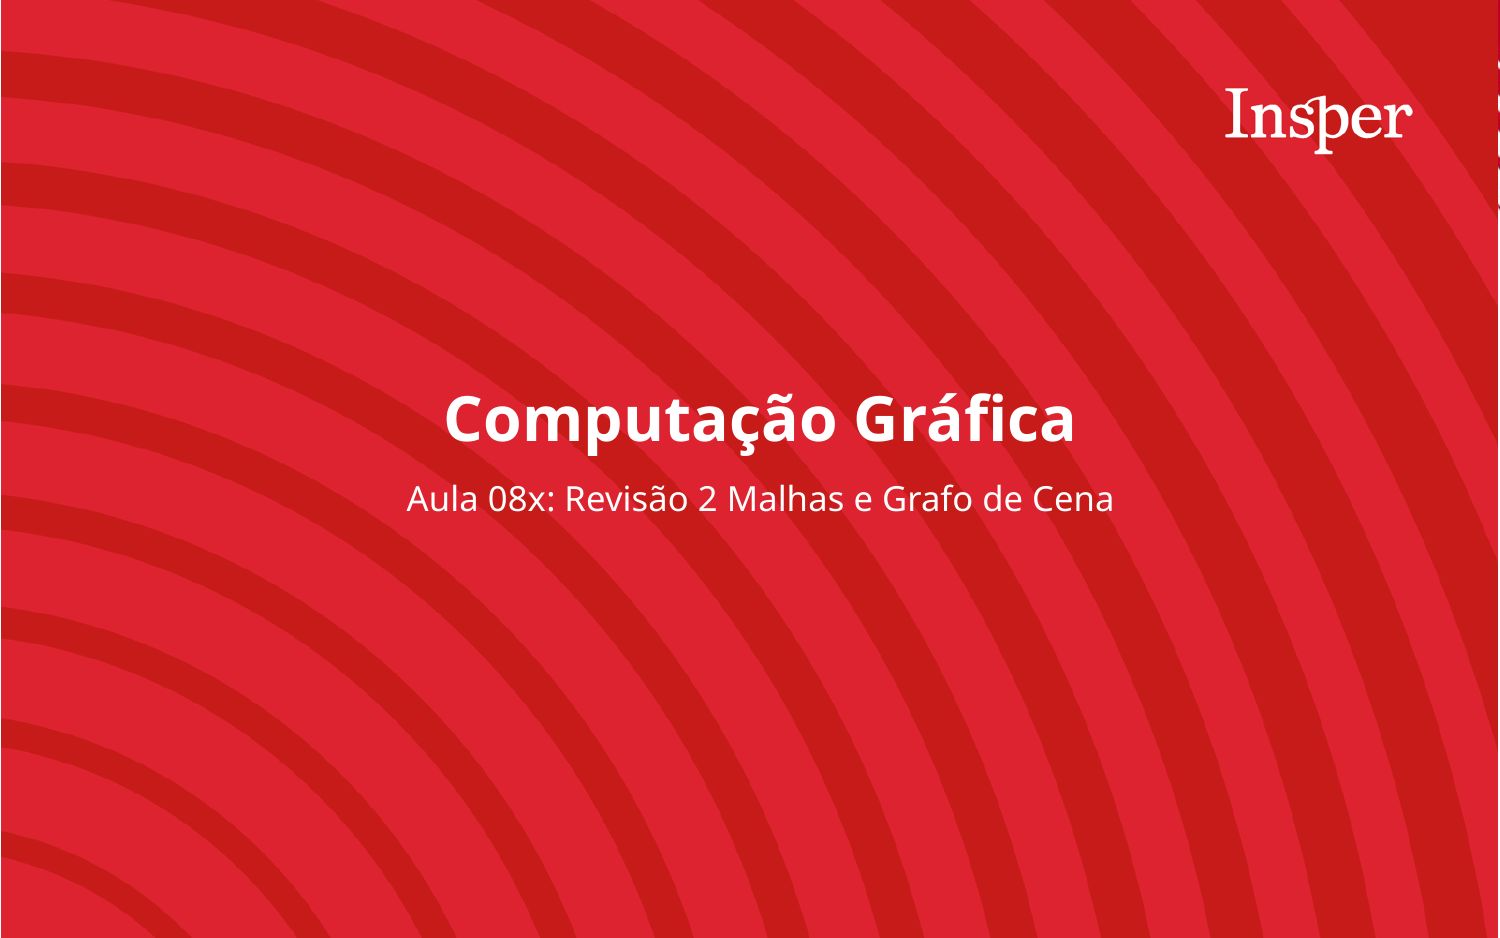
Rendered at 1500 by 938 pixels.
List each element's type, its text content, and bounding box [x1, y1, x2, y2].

picture [1, 0, 1500, 938]
list Aula 08x: Revisão 2 Malhas e Grafo de Cena [158, 468, 1364, 534]
list Computação Gráfica [158, 371, 1364, 468]
